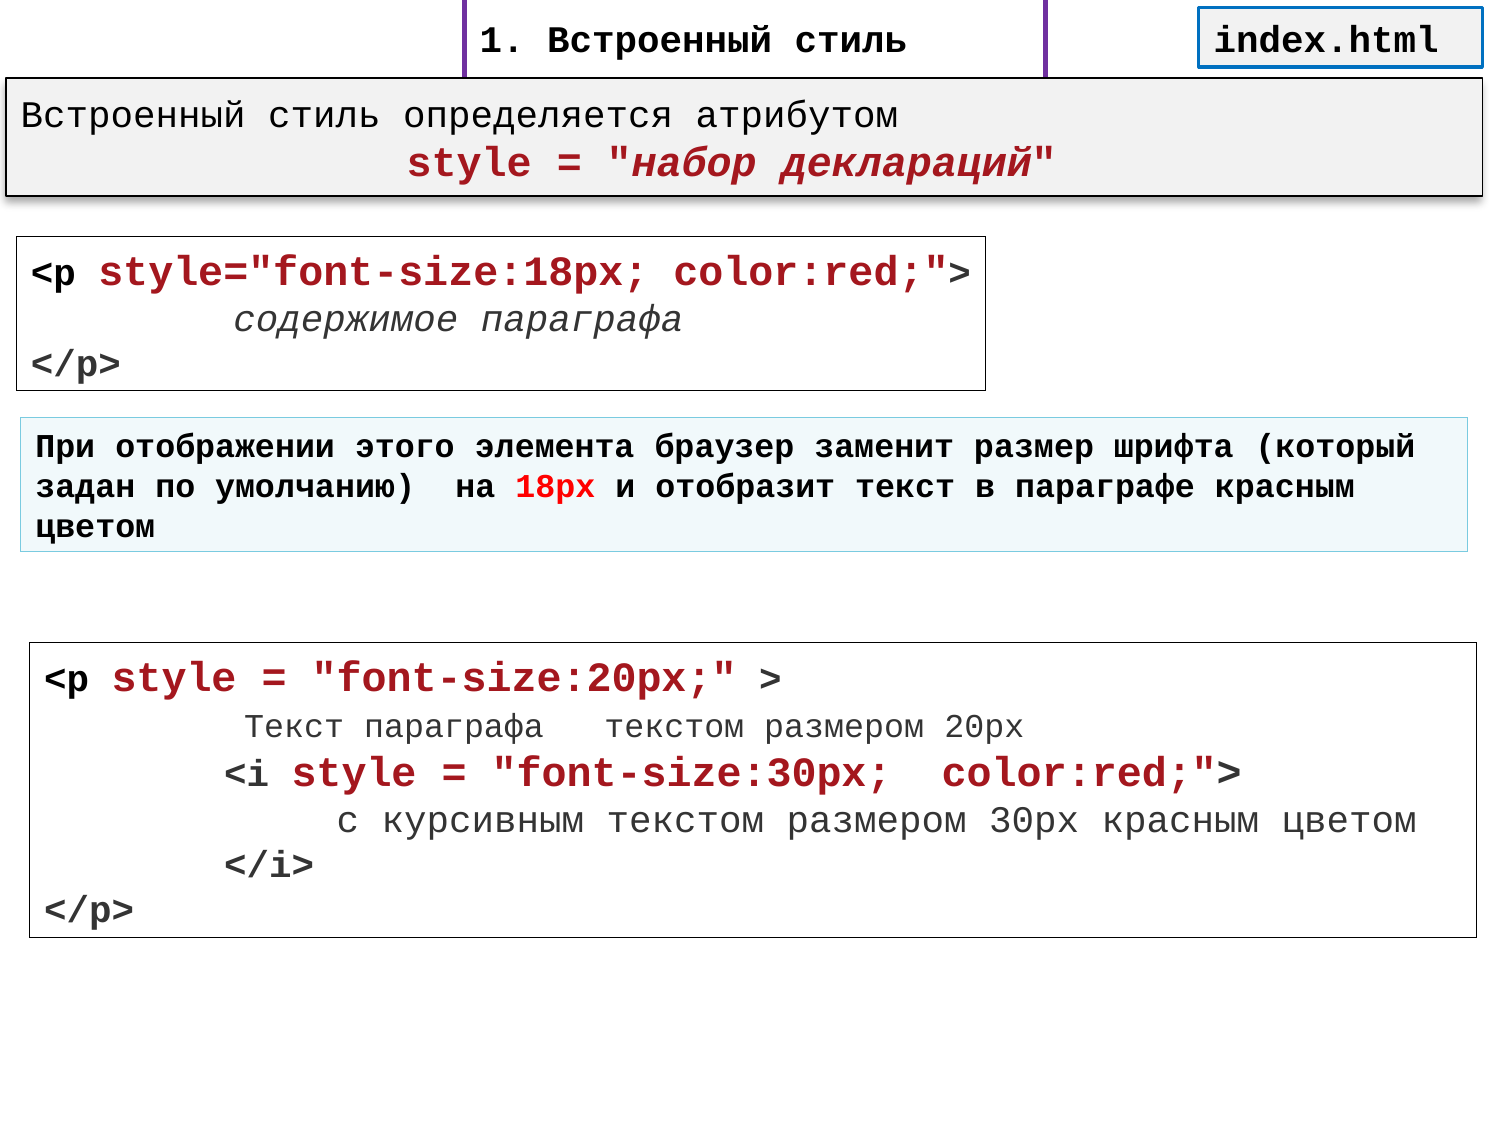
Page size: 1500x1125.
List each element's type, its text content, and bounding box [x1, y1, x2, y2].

title 1. Встроенный стиль [464, 0, 1046, 77]
text_box Встроенный стиль определяется атрибутом style = "набор деклараций" [5, 77, 1483, 197]
text_box <p style = "font-size:20px;" > Текст параграфа текстом размером 20px <i style = "font-size:30px; color:red;"> c курсивным текстом размером 30px красным цветом </i> </p> [29, 642, 1477, 938]
text_box При отображении этого элемента браузер заменит размер шрифта (который задан по умолчанию) на 18px и отобразит текст в параграфе красным цветом [20, 417, 1468, 552]
text_box <p style="font-size:18px; color:red;"> содержимое параграфа </p> [16, 236, 986, 391]
text_box index.html [1198, 7, 1483, 67]
